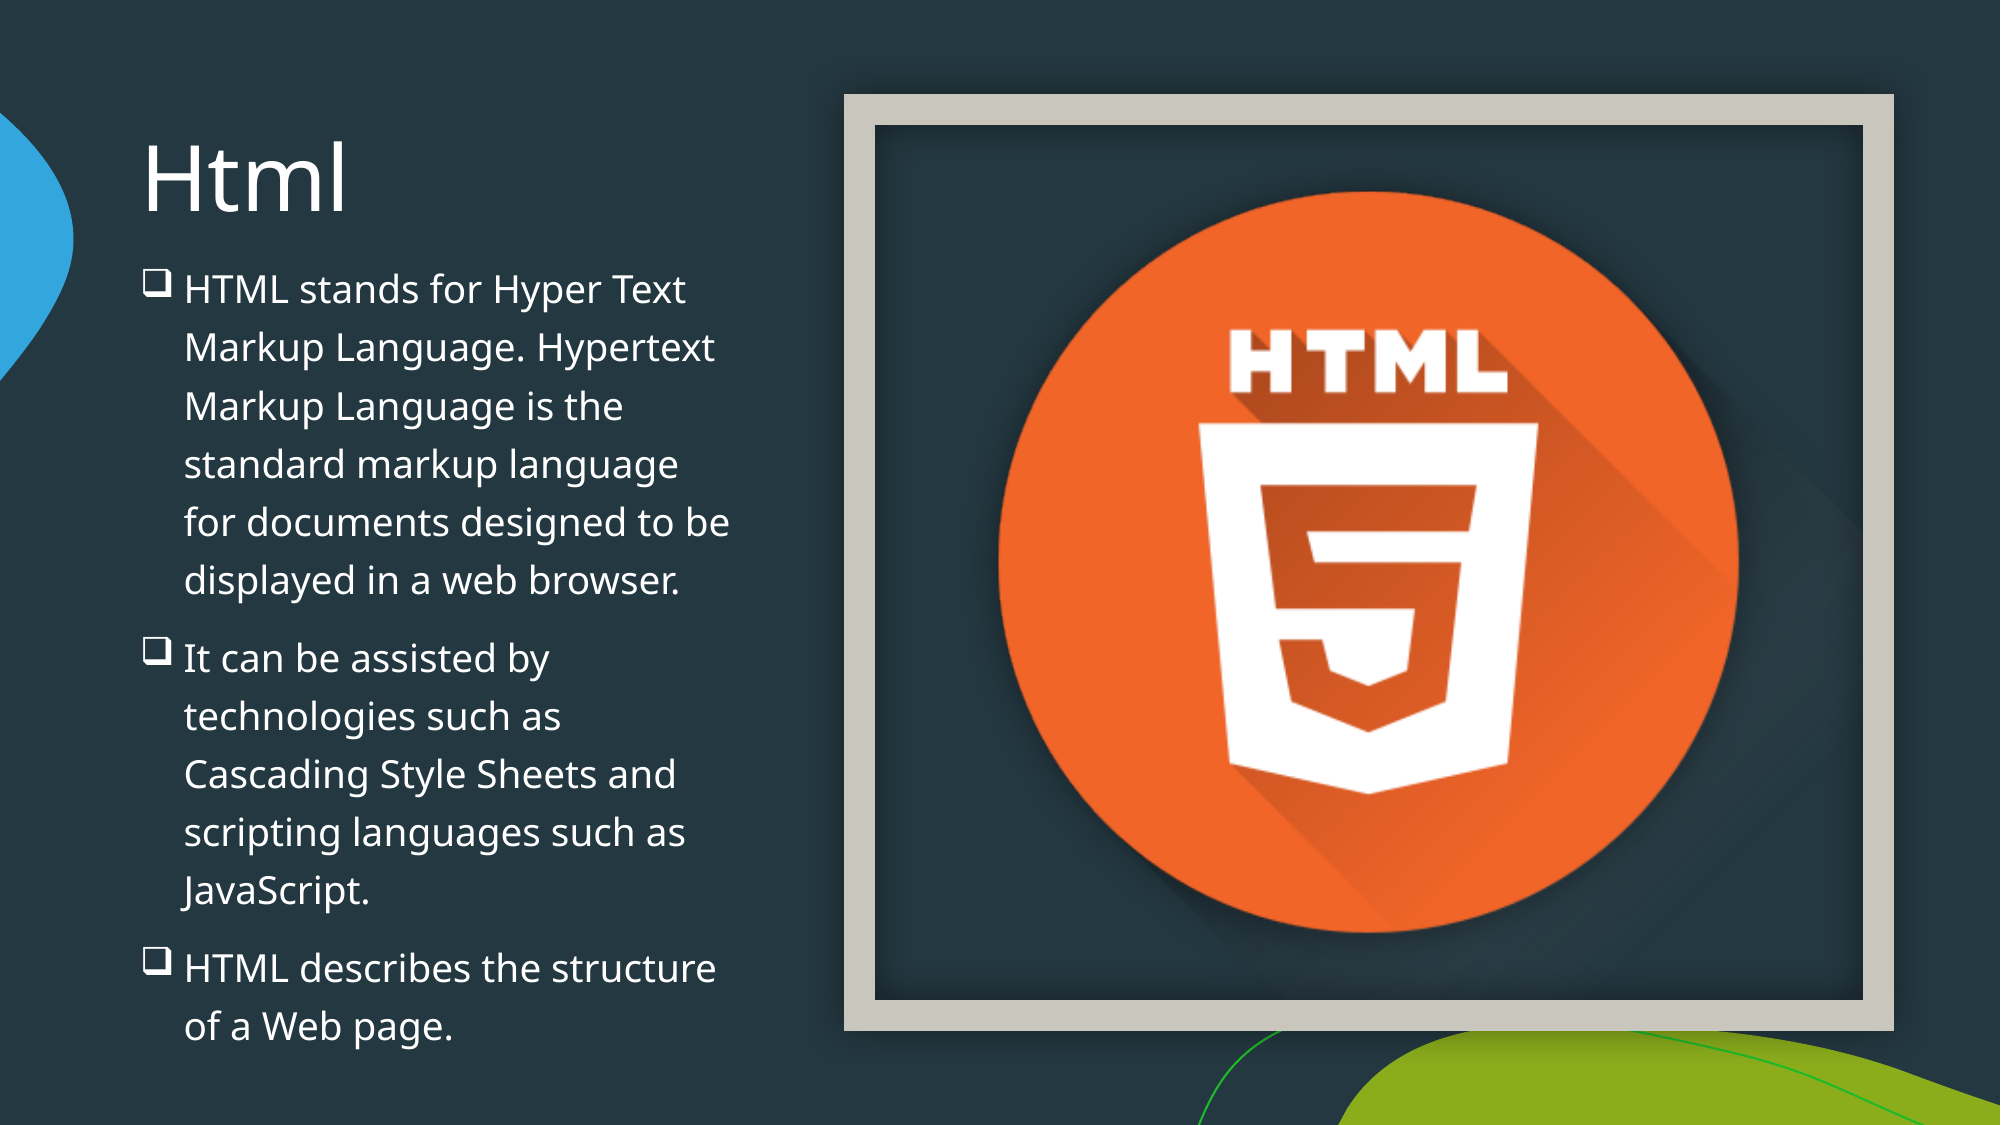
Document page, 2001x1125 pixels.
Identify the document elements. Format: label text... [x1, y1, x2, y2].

title Html [125, 125, 750, 203]
list HTML stands for Hyper Text Markup Language. Hypertext Markup Language is the standard markup language for documents designed to be displayed in a web browser. It can be assisted by technologies such as Cascading Style Sheets and scripting languages such as JavaScript. HTML describes the structure of a Web page. [125, 245, 750, 1068]
picture [874, 124, 1863, 1001]
